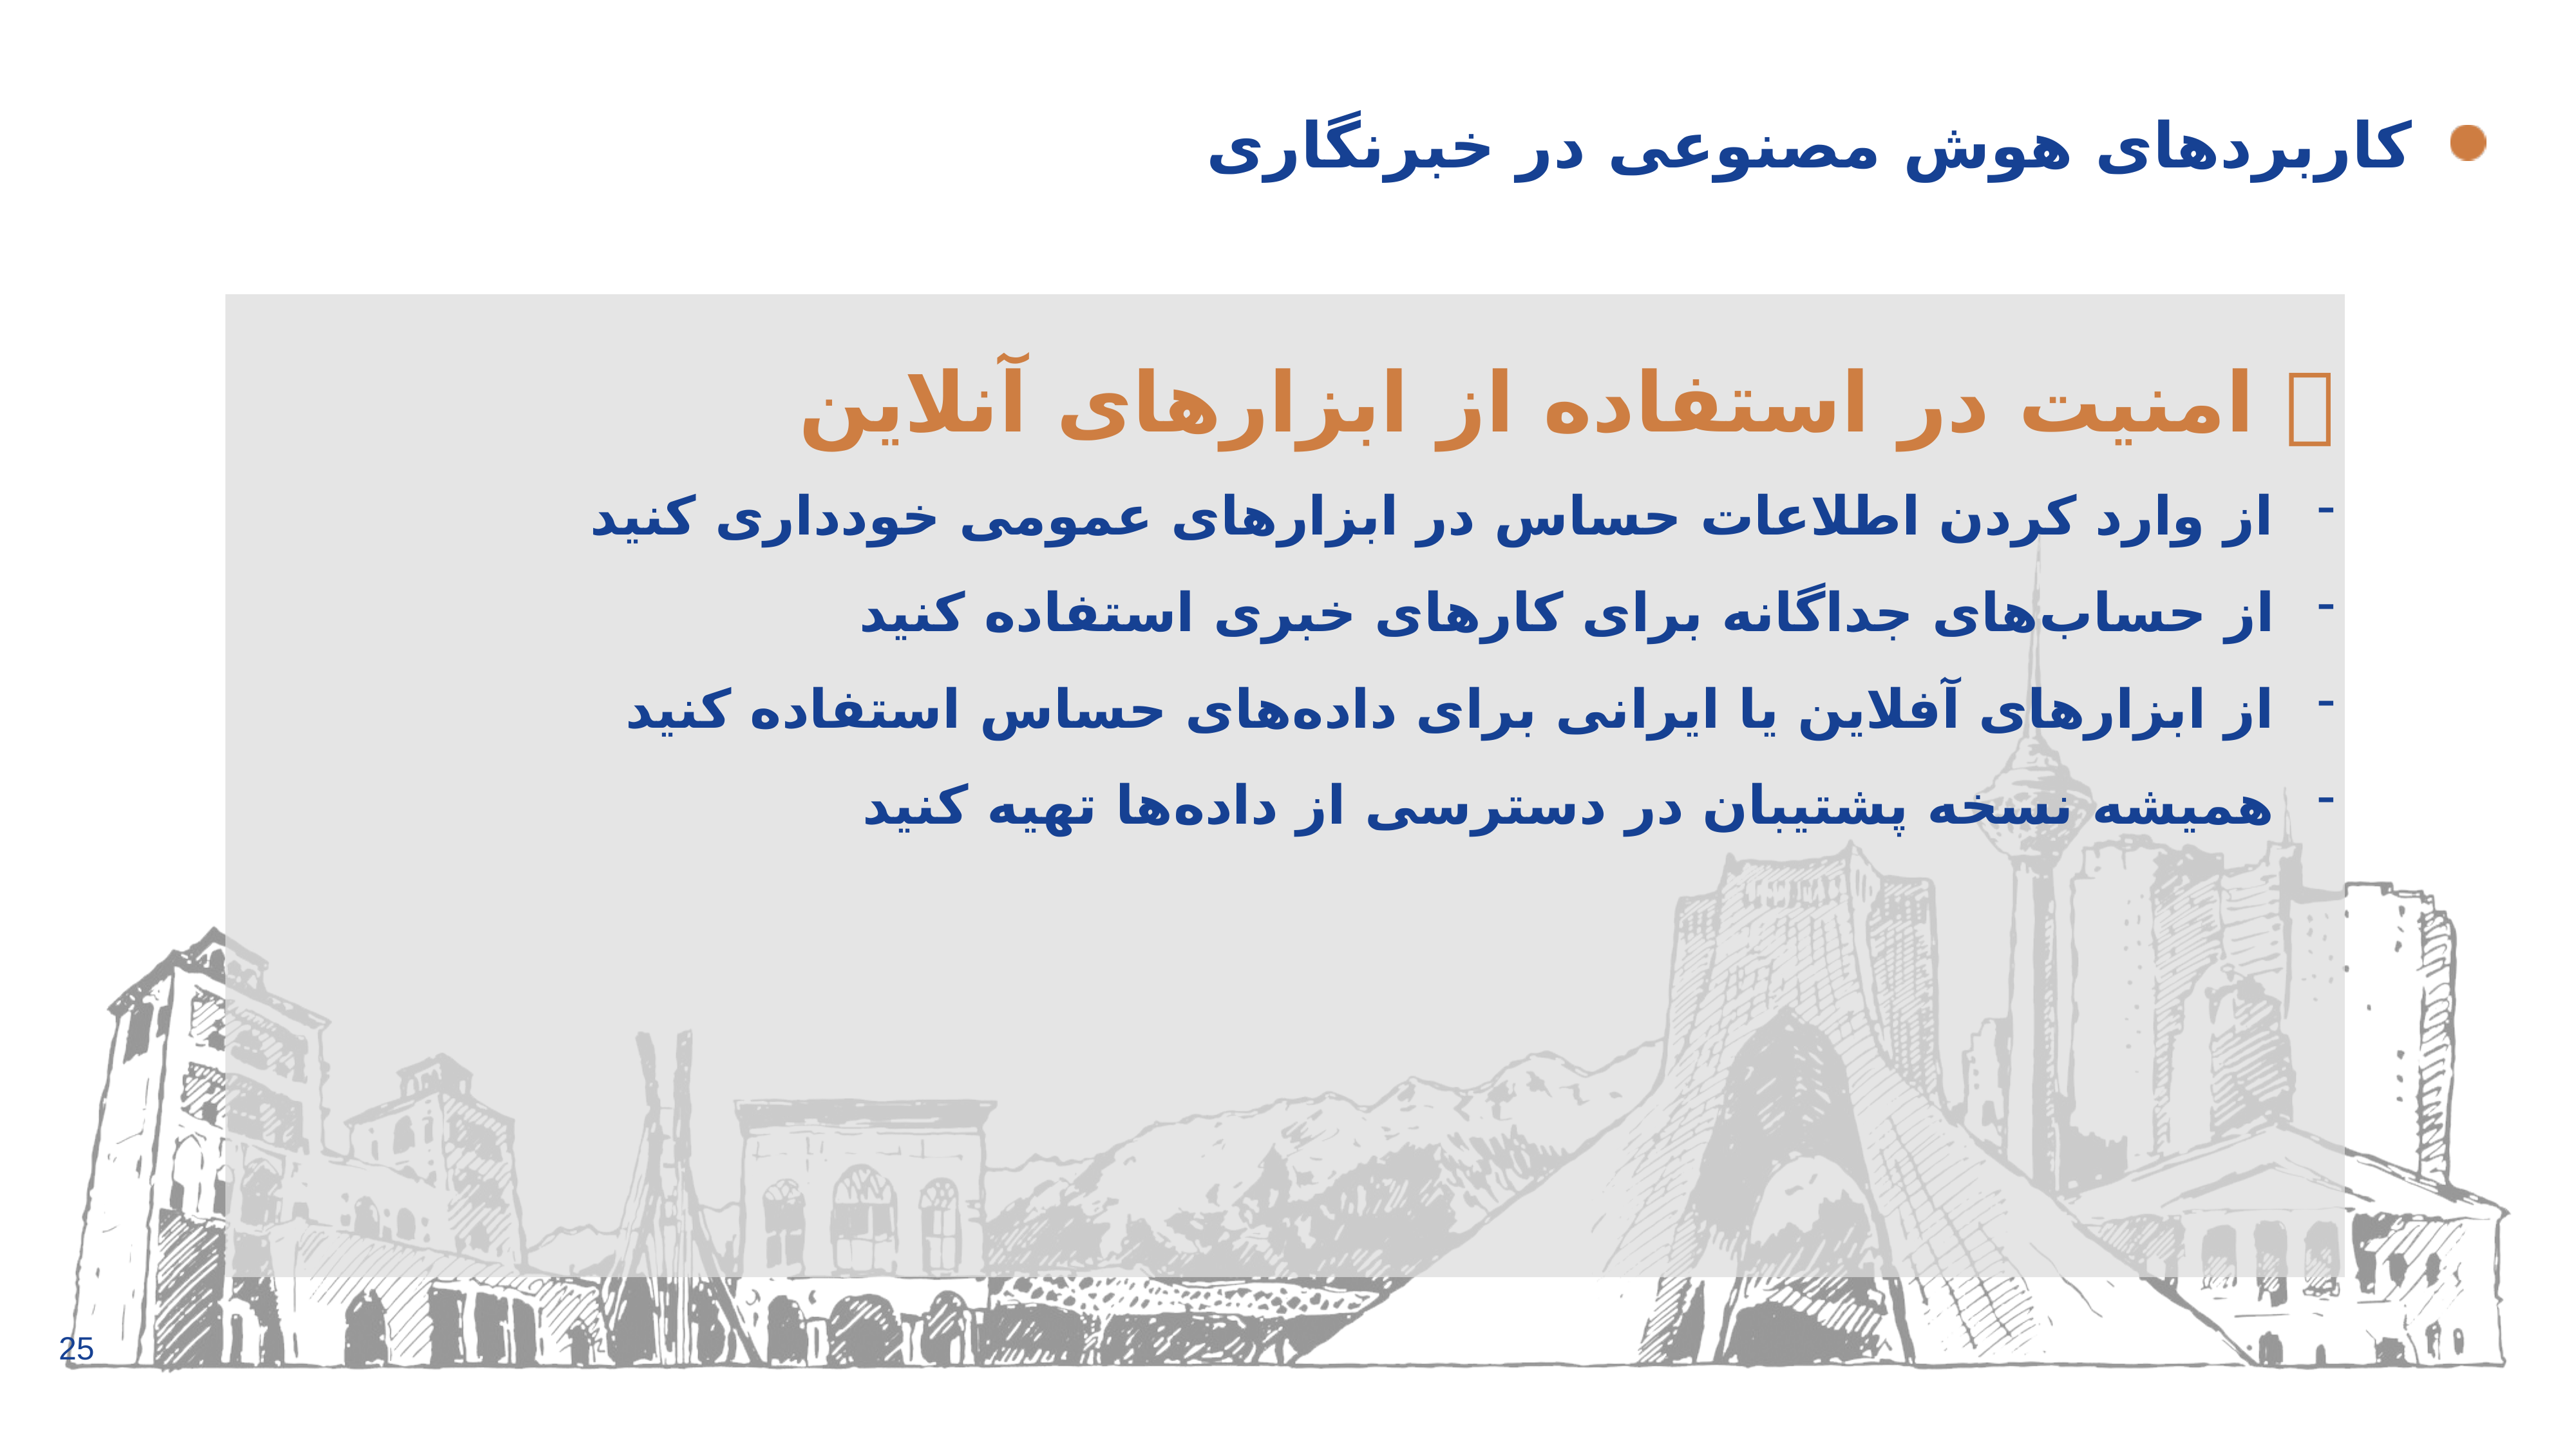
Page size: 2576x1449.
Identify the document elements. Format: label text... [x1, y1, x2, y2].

picture [2450, 125, 2486, 161]
slide_number 25 [23, 1308, 104, 1386]
list 🔐 امنیت در استفاده از ابزارهای آنلاین از وارد کردن اطلاعات حساس در ابزارهای عمومی خودداری کنید از حساب‌های جداگانه برای کارهای خبری استفاده کنید از ابزارهای آفلاین یا ایرانی برای داده‌های حساس استفاده کنید همیشه نسخه پشتیبان در دسترسی از داده‌ها تهیه کنید [225, 294, 2345, 1278]
title کاربردهای هوش مصنوعی در خبرنگاری [180, 98, 2496, 196]
